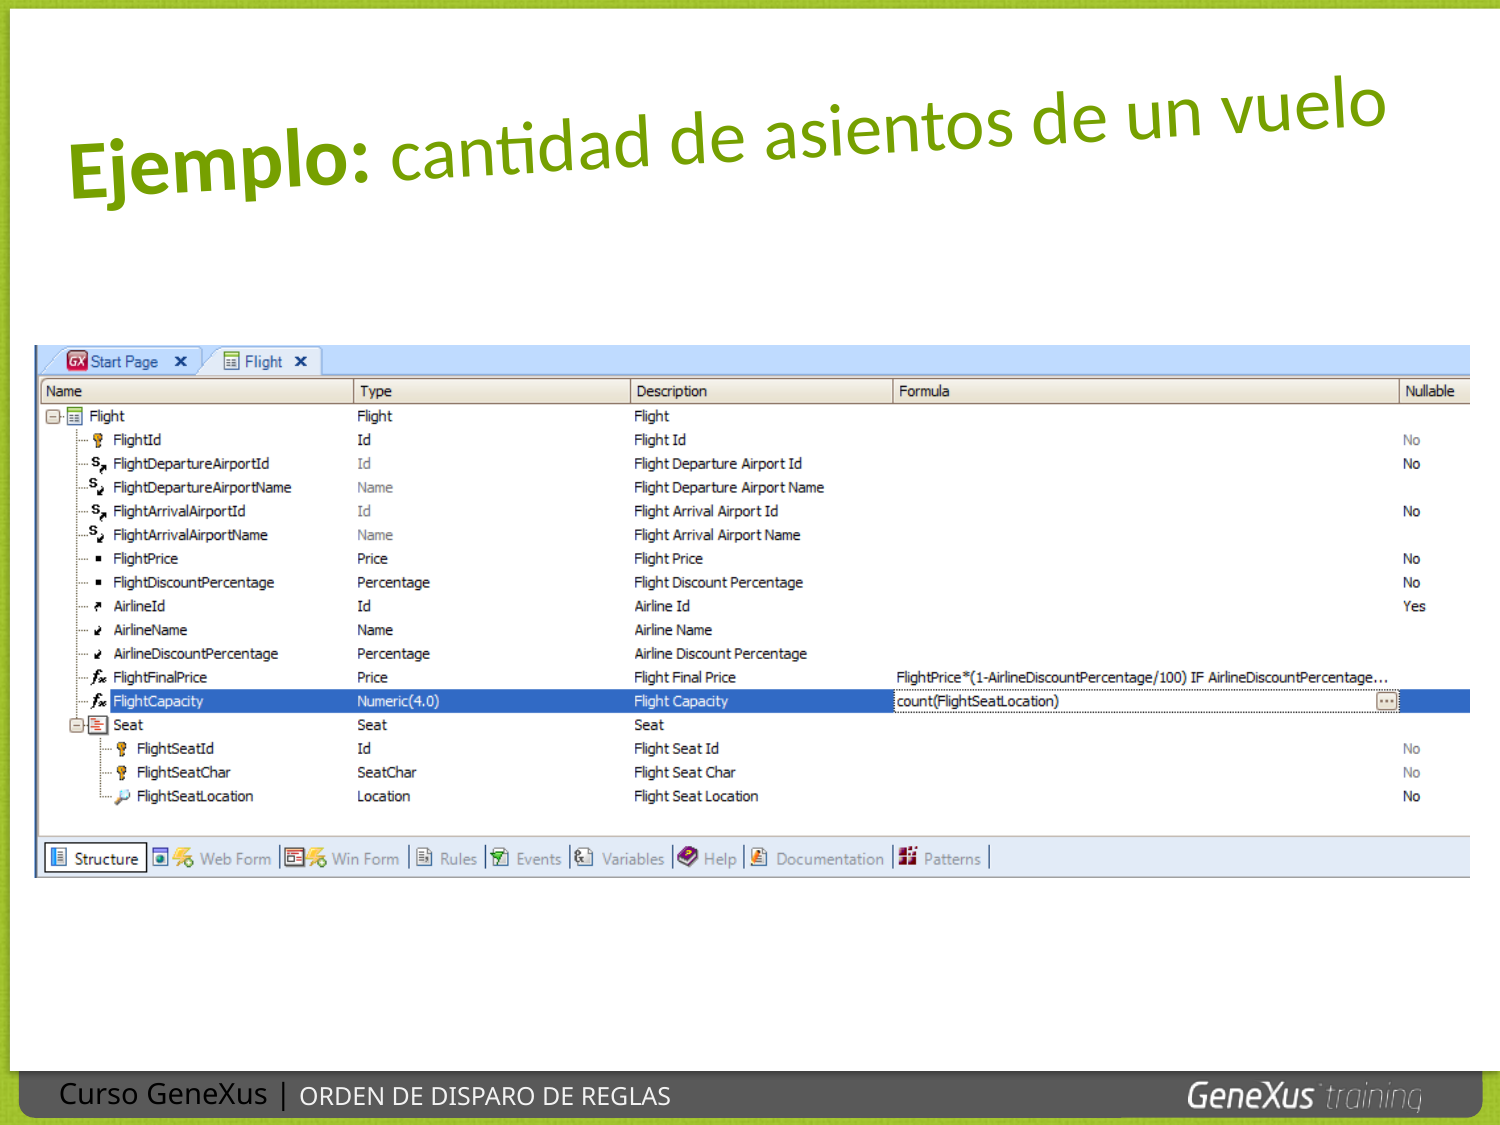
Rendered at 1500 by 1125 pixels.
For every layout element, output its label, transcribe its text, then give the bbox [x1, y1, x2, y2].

text_box Ejemplo: cantidad de asientos de un vuelo [49, 31, 1451, 250]
text_box ORDEN DE DISPARO DE REGLAS [299, 1070, 939, 1121]
picture [34, 345, 1470, 879]
